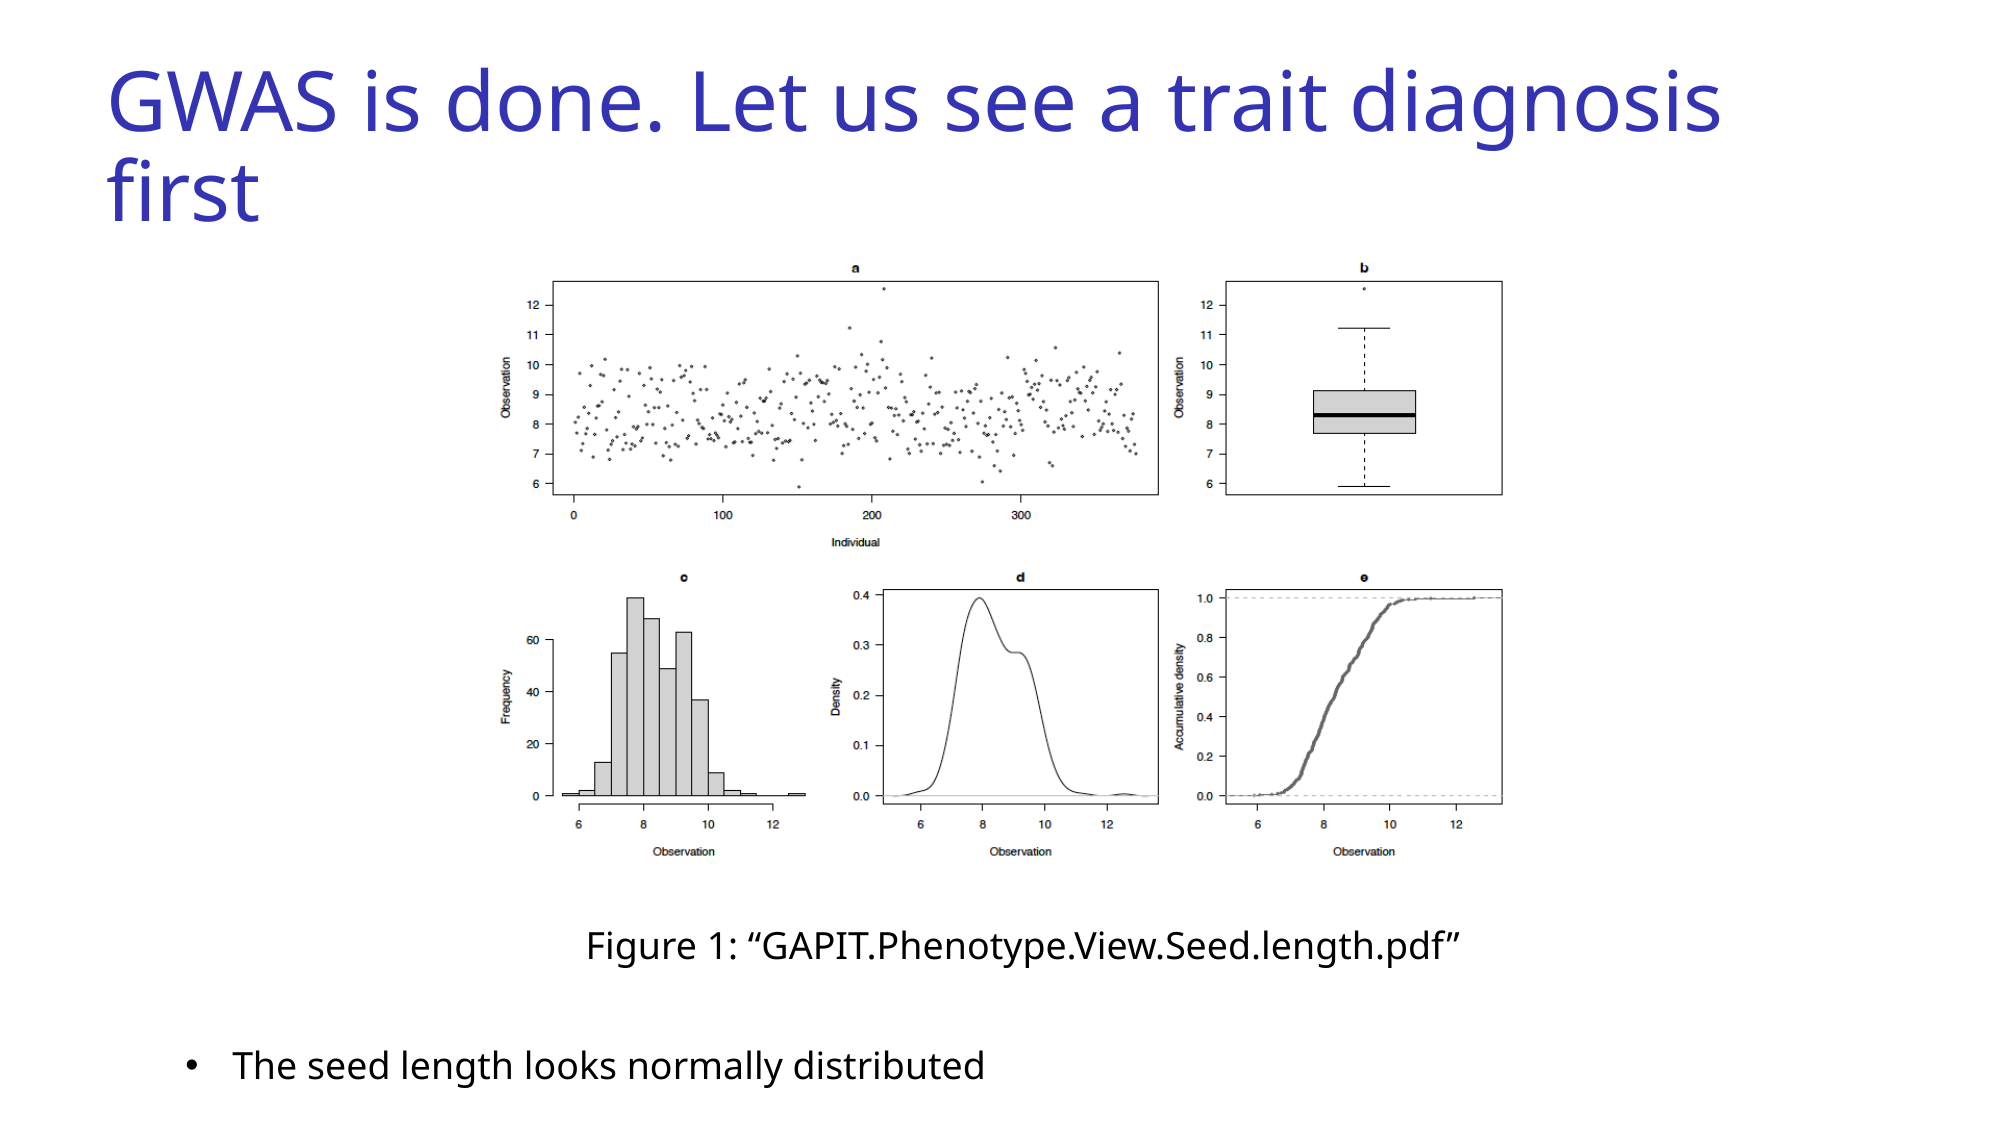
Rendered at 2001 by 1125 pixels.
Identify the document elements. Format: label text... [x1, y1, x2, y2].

text_box Figure 1: “GAPIT.Phenotype.View.Seed.length.pdf” [570, 914, 1572, 975]
text_box The seed length looks normally distributed [170, 1034, 1171, 1095]
title GWAS is done. Let us see a trait diagnosis first [91, 40, 1909, 259]
picture [488, 258, 1512, 867]
